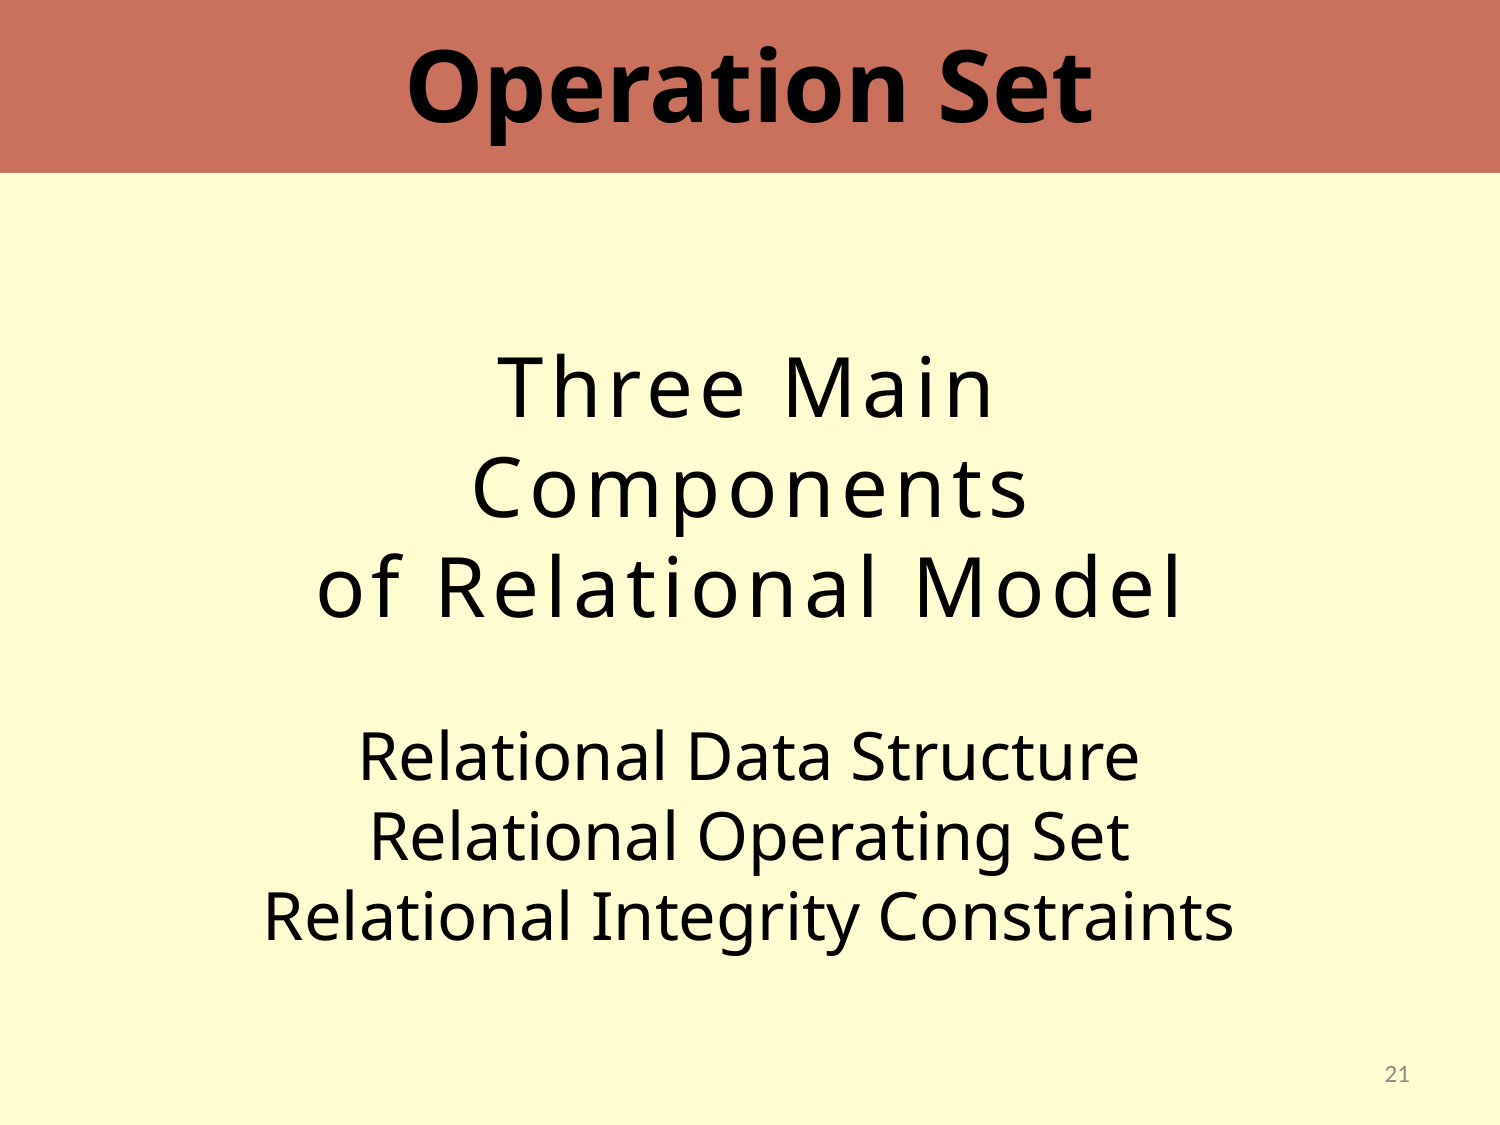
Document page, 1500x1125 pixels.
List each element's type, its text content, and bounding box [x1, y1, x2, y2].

slide_number 21 [1074, 1042, 1425, 1103]
text_box Three Main Components of Relational Model Relational Data Structure Relational Operating Set Relational Integrity Constraints [203, 326, 1297, 1042]
text_box Operation Set [76, 0, 1423, 166]
